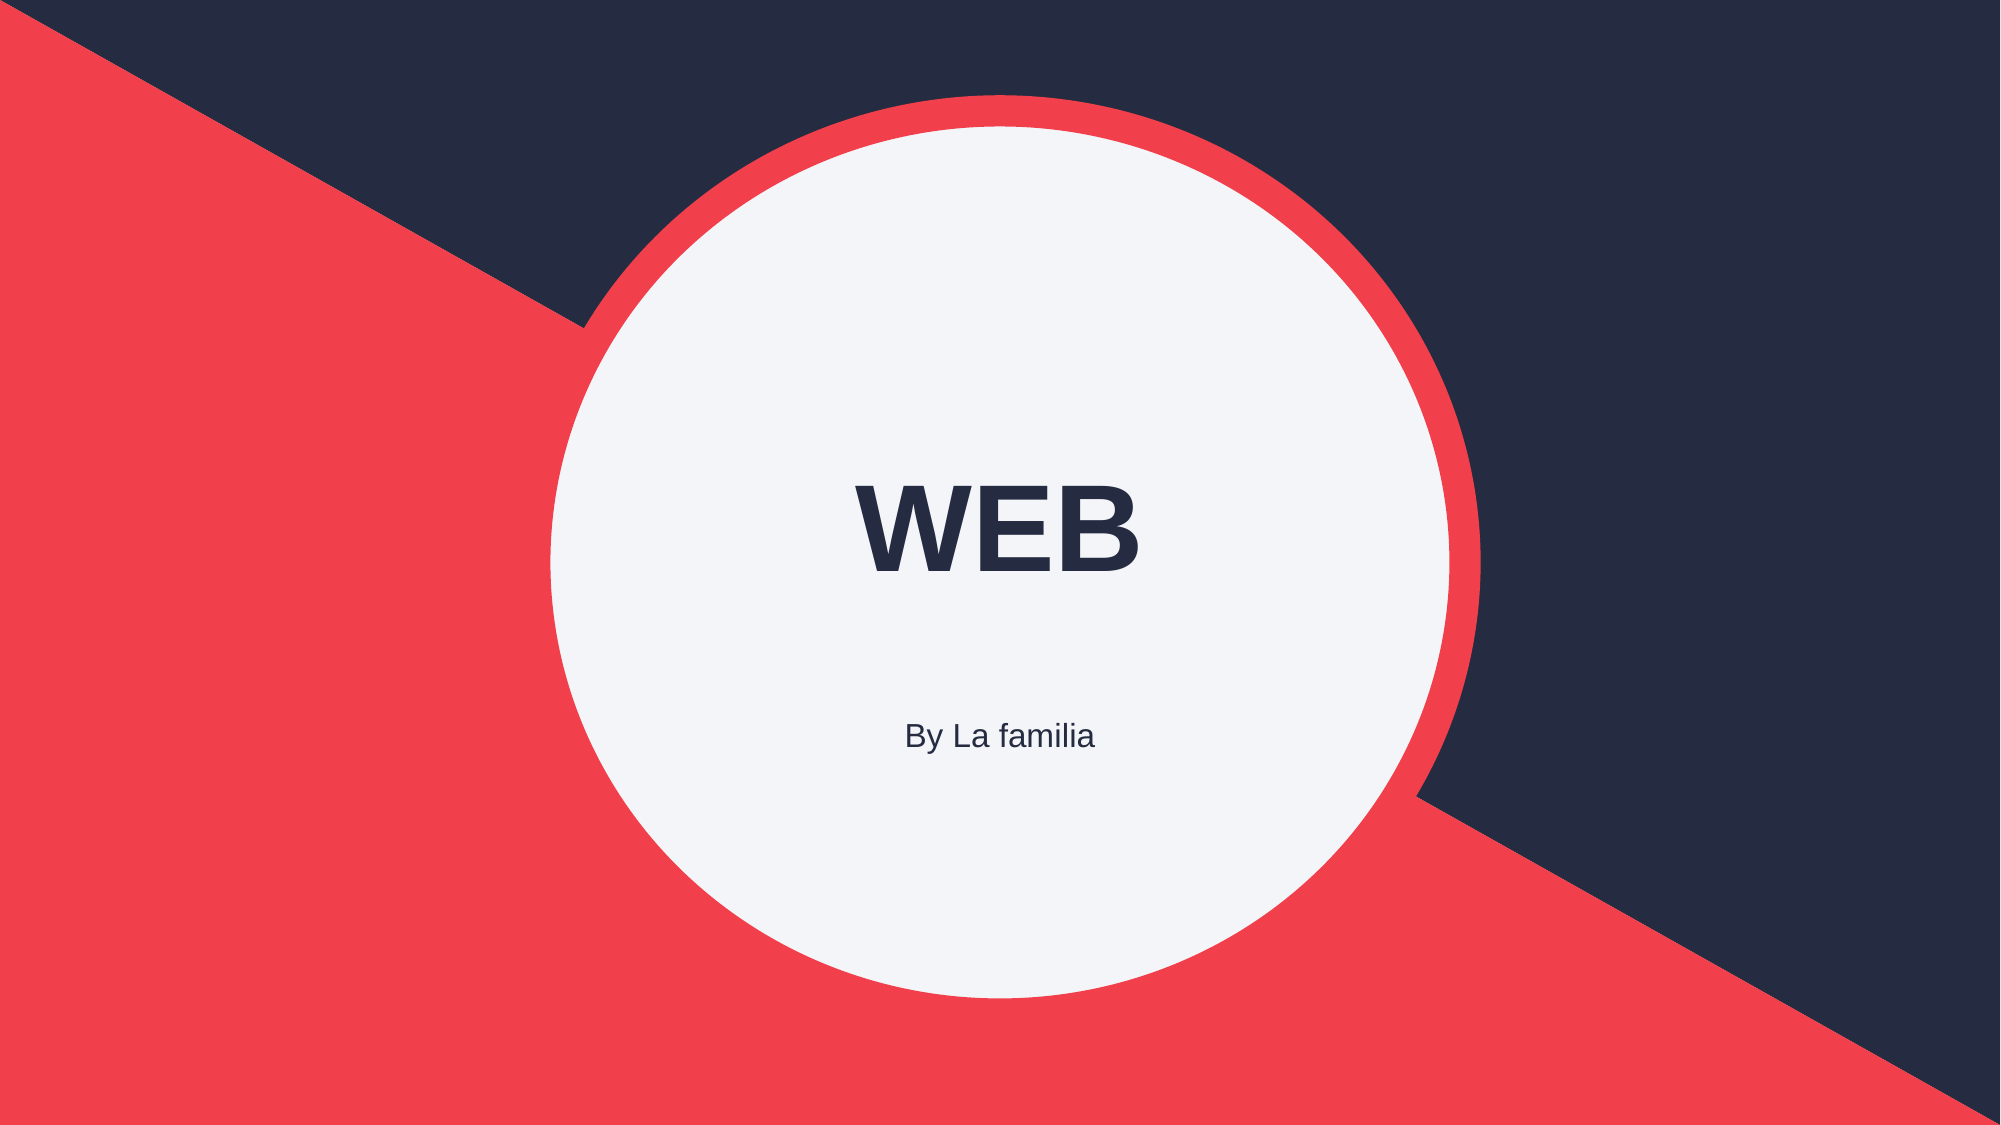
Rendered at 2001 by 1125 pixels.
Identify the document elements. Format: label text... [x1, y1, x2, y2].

title WEB [613, 456, 1387, 607]
list By La familia [697, 650, 1303, 853]
